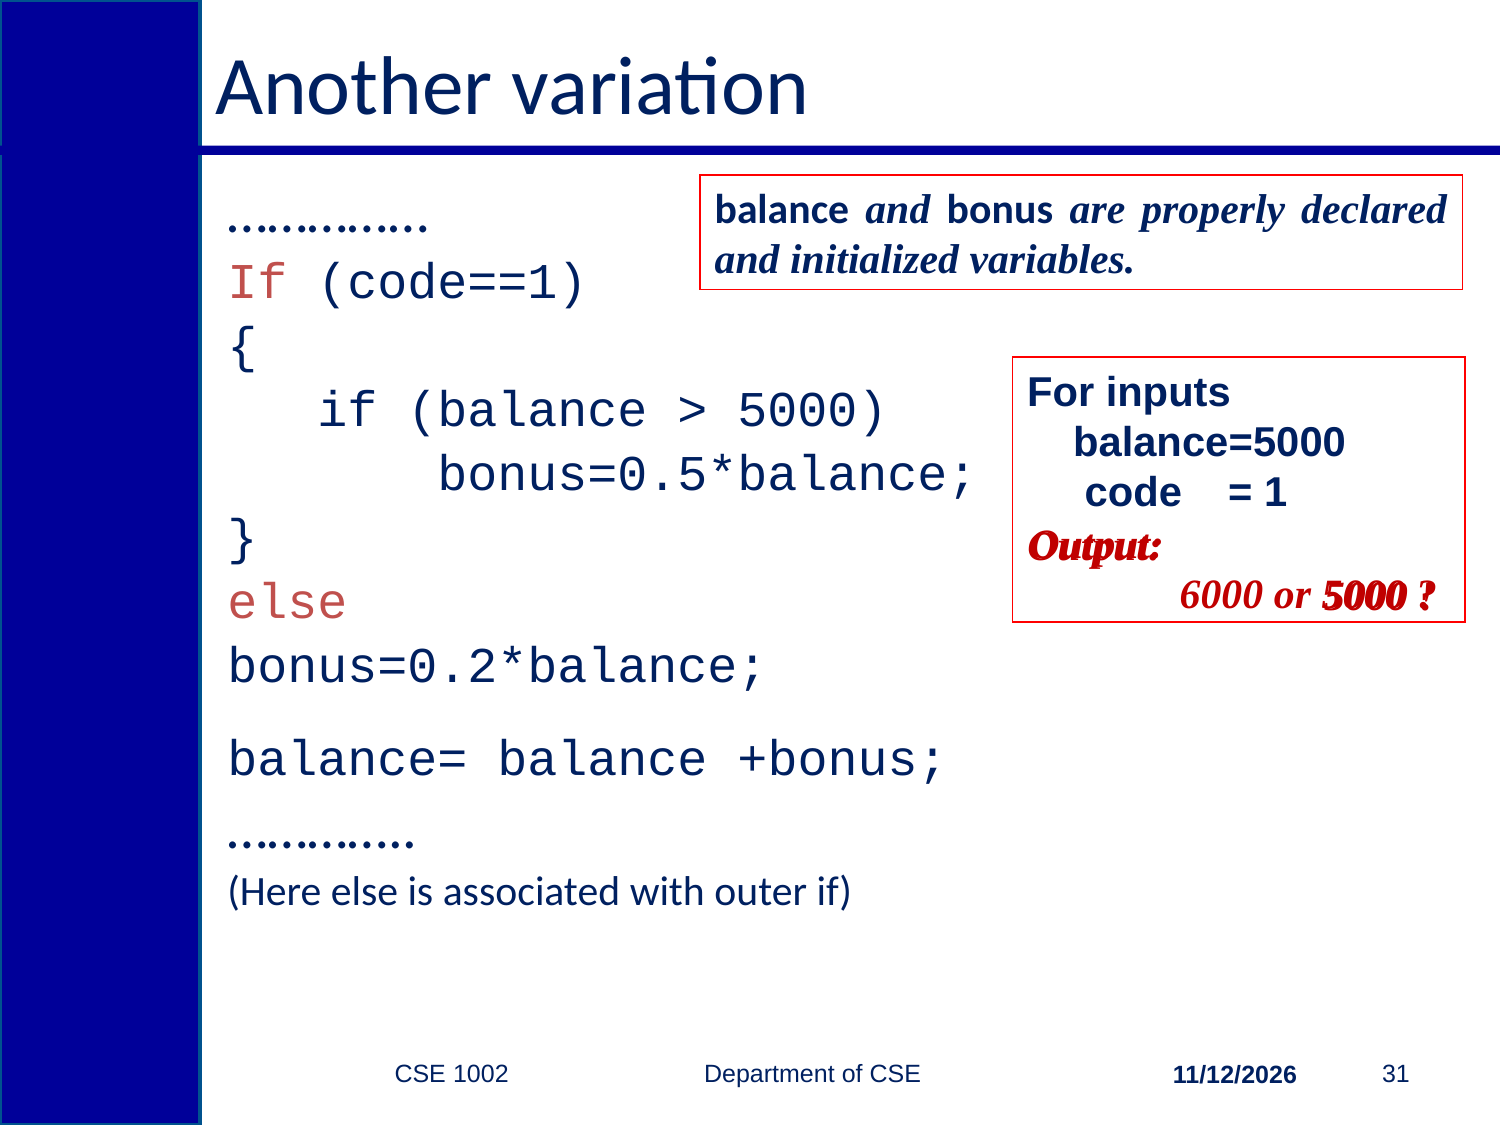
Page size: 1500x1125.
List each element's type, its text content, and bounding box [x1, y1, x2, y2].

text_box Output: 5000 ! [1012, 511, 1463, 626]
slide_number 31 [1312, 1042, 1425, 1103]
title Another variation [200, 24, 1375, 138]
text_box balance and bonus are properly declared and initialized variables. [699, 174, 1463, 290]
list …………… If (code==1) { if (balance > 5000) bonus=0.5*balance; } else bonus=0.2*balance; balance= balance +bonus; ………….. (Here else is associated with outer if) [212, 174, 1438, 1005]
footer CSE 1002 Department of CSE [212, 1042, 938, 1103]
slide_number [1050, 1043, 1313, 1104]
text_box For inputs balance=5000 code = 1 [1012, 357, 1465, 511]
